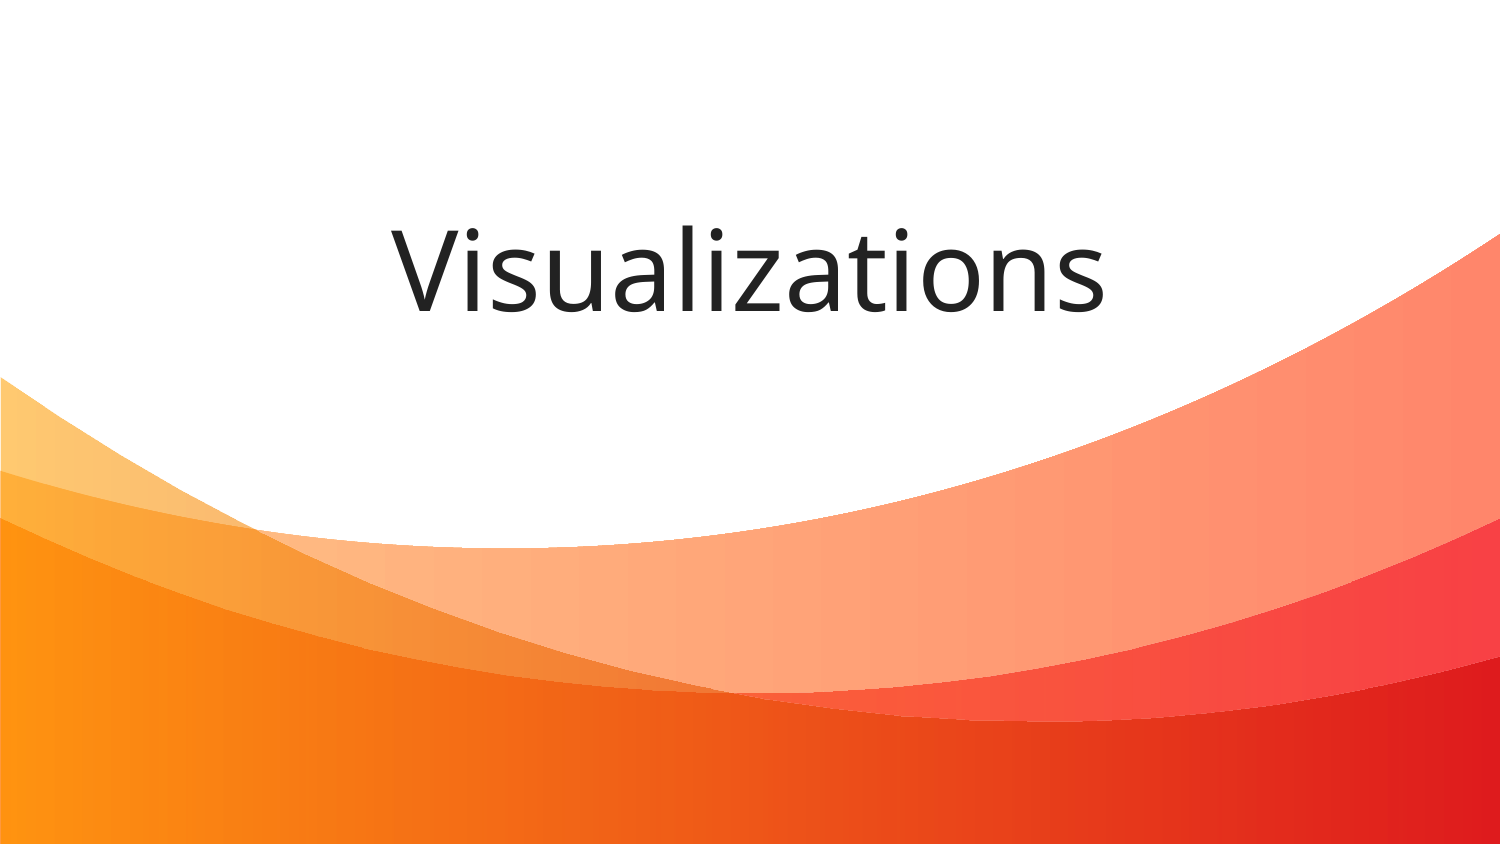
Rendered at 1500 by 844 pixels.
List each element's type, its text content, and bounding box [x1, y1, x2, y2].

title Visualizations [169, 199, 1331, 390]
